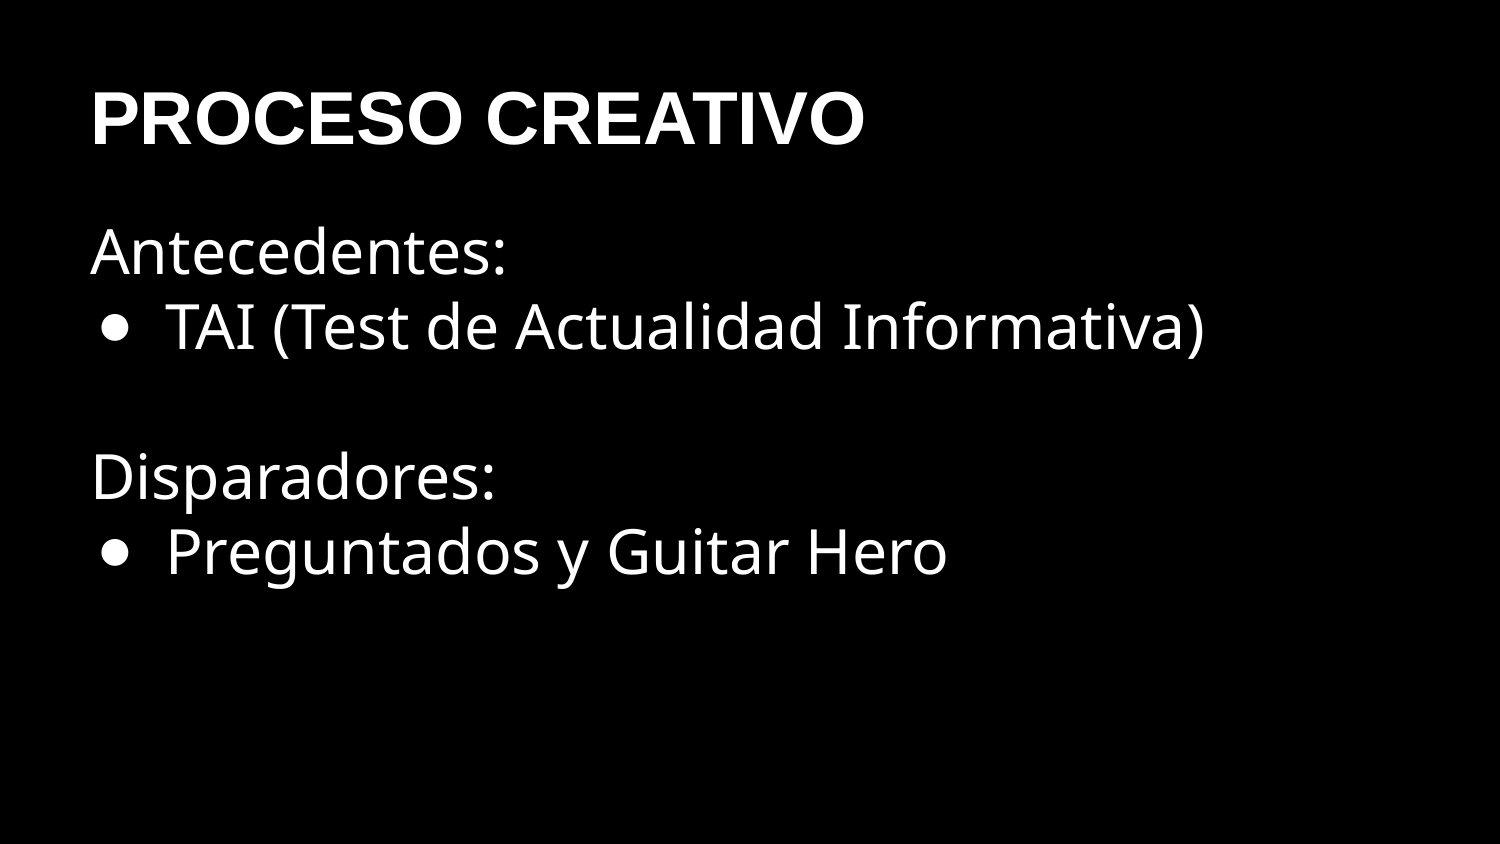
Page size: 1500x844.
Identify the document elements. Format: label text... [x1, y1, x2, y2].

list Antecedentes: TAI (Test de Actualidad Informativa) Disparadores: Preguntados y Guitar Hero [75, 196, 1425, 808]
title PROCESO CREATIVO [75, 33, 1425, 175]
